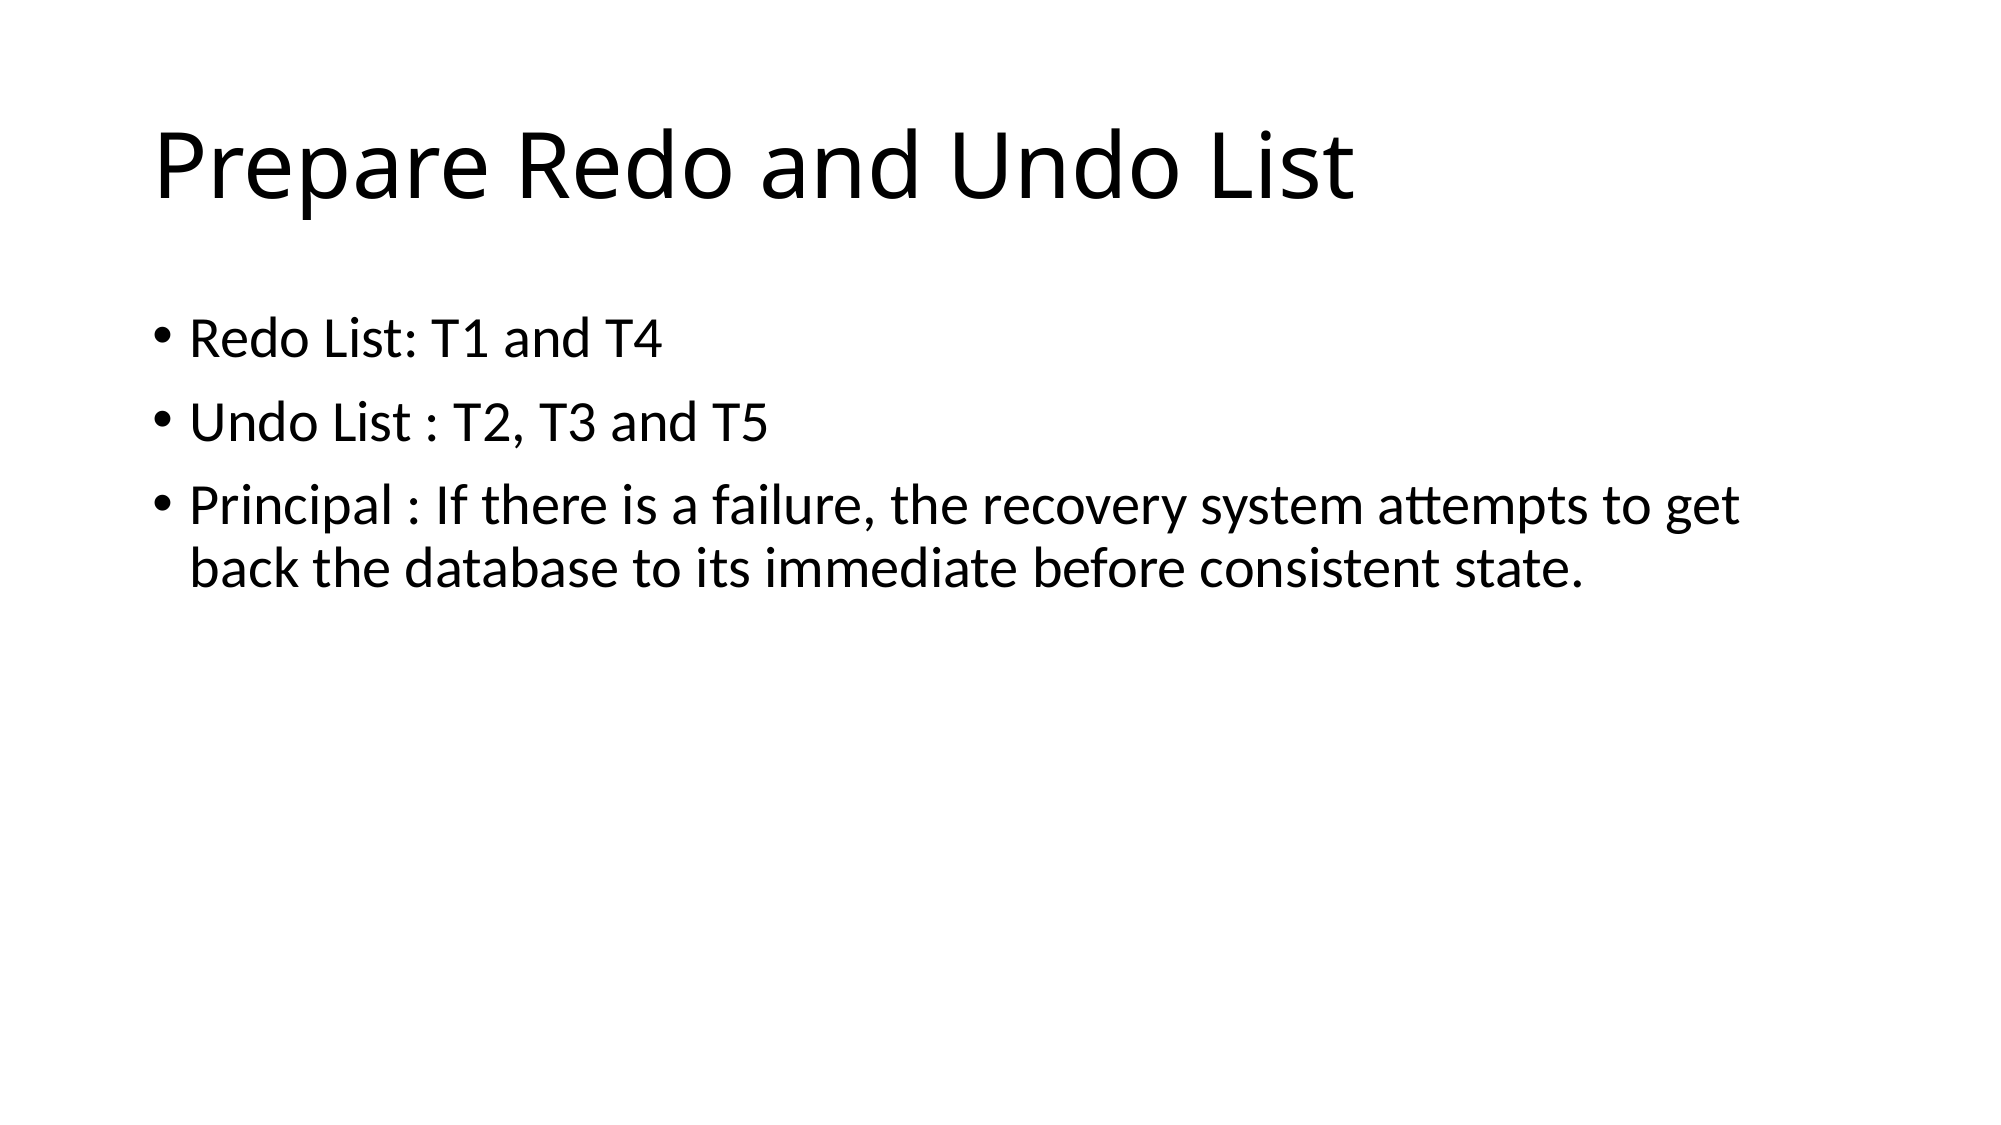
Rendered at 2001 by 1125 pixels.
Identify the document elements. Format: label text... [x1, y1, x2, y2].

list Redo List: T1 and T4 Undo List : T2, T3 and T5 Principal : If there is a failure, the recovery system attempts to get back the database to its immediate before consistent state. [137, 299, 1863, 1014]
title Prepare Redo and Undo List [137, 59, 1863, 278]
